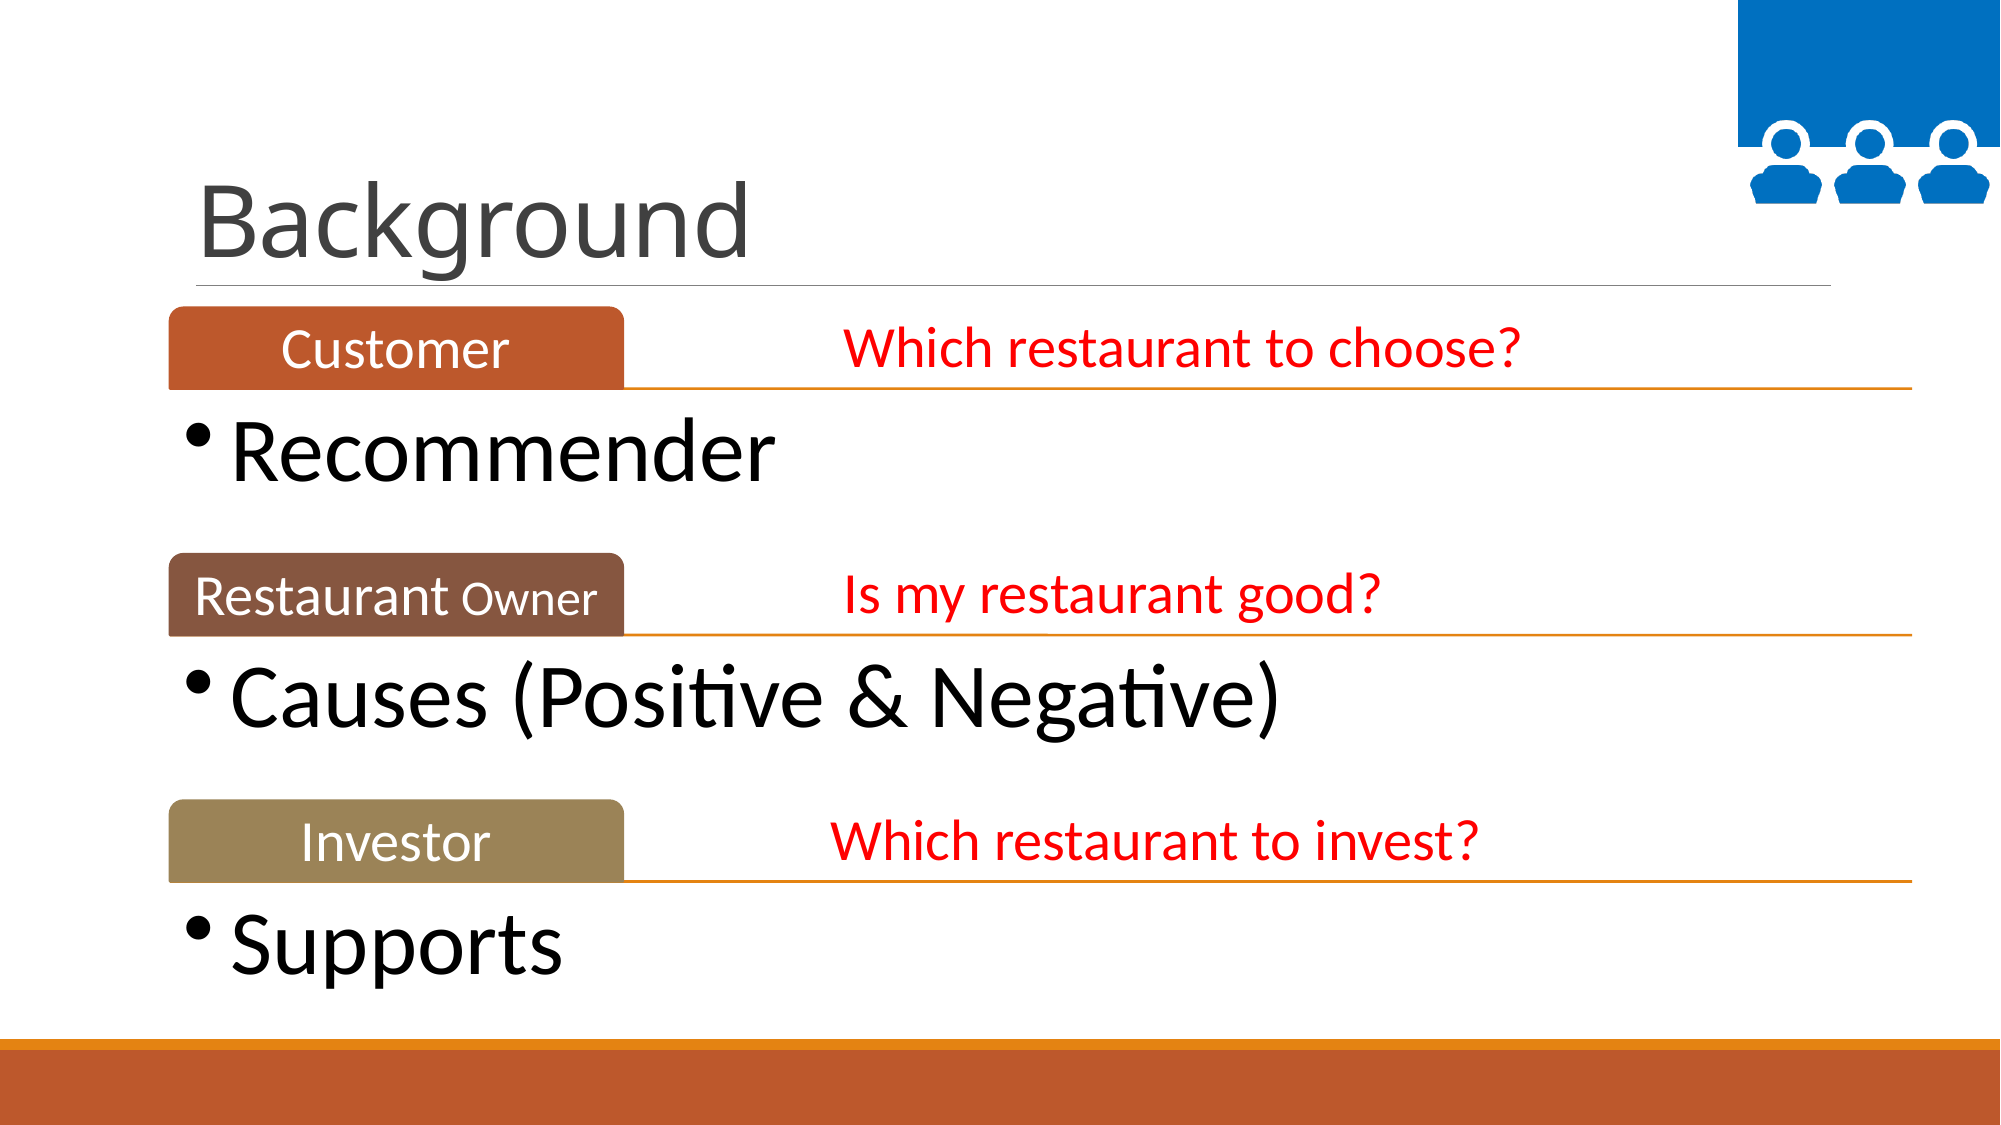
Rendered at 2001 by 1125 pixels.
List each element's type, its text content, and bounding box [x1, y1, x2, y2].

title Background [180, 47, 1830, 285]
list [169, 307, 1913, 1044]
picture [1725, 0, 2000, 246]
